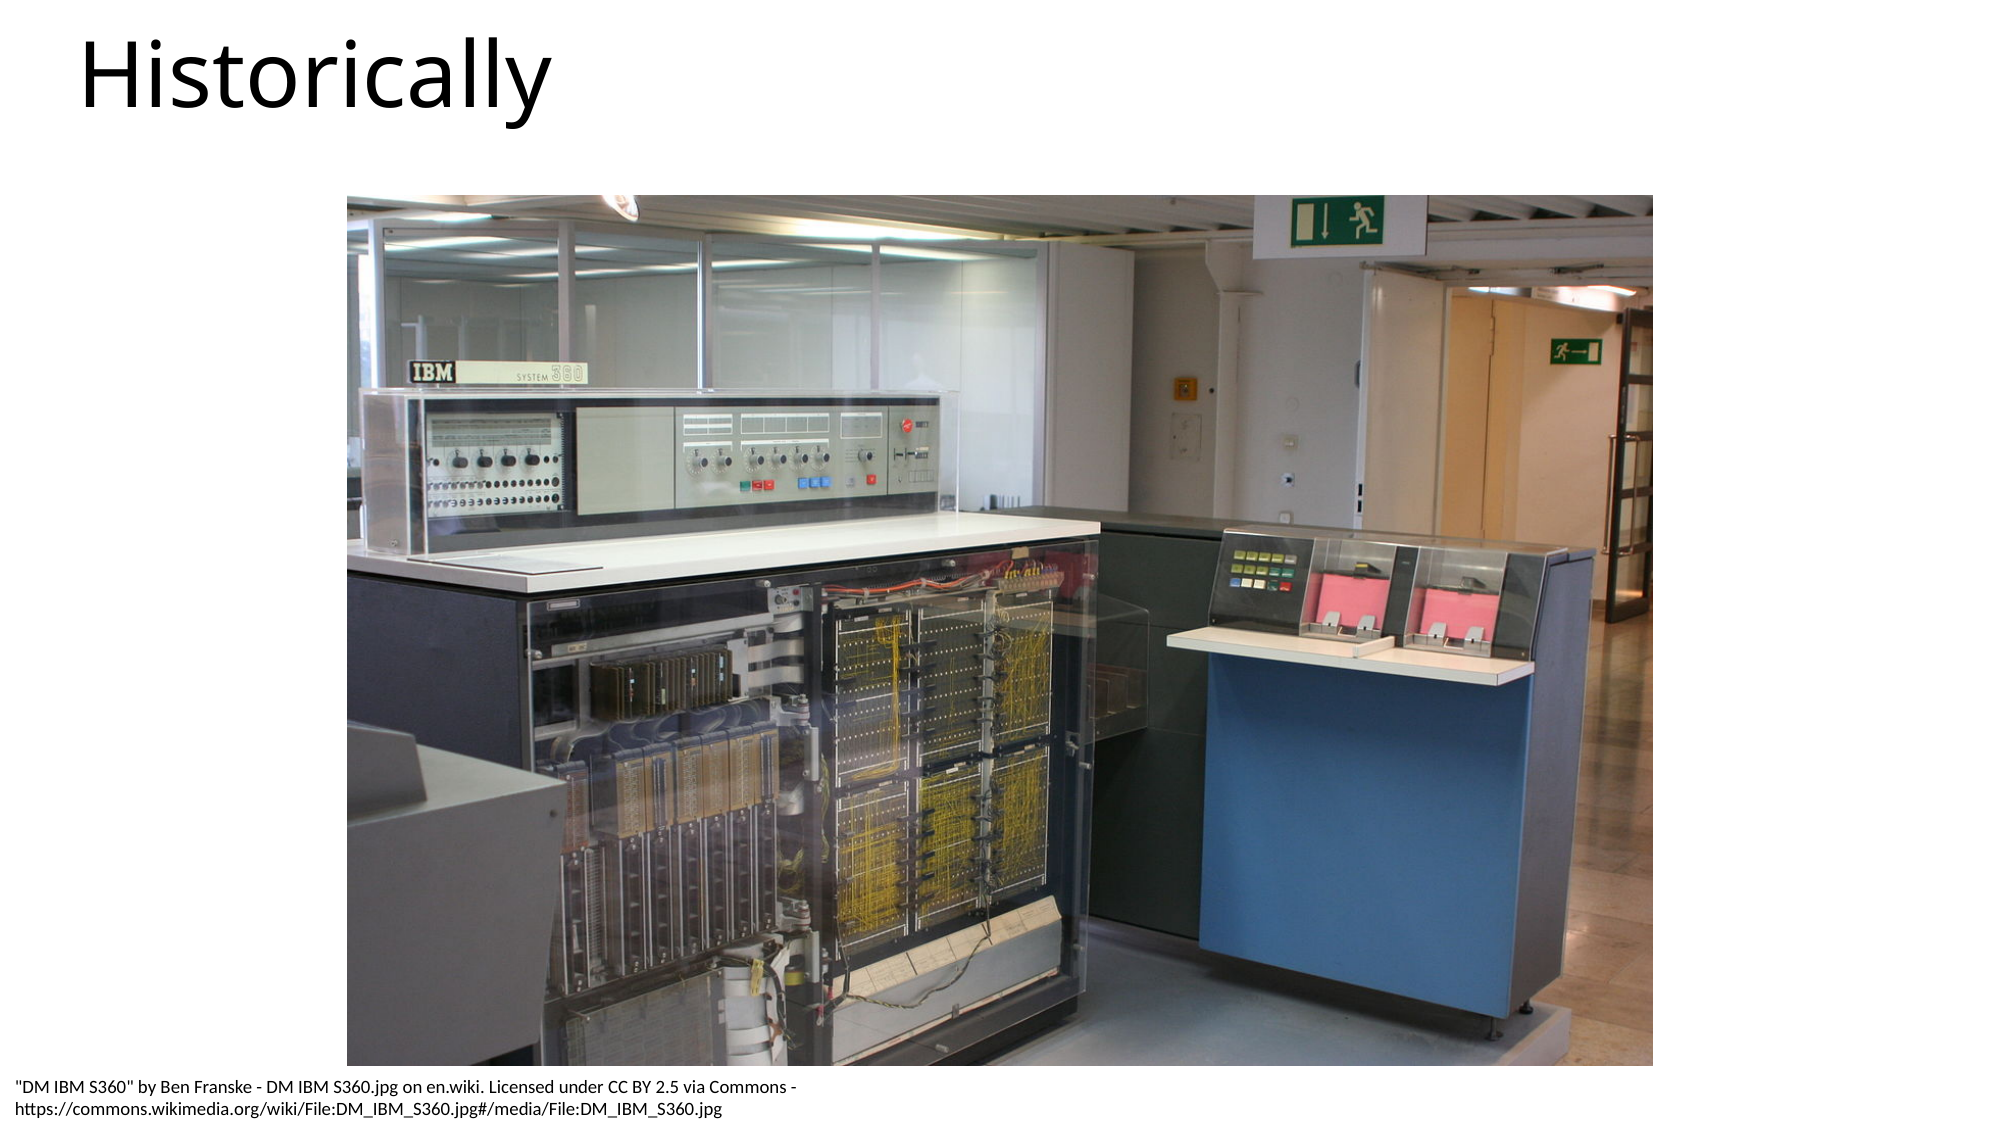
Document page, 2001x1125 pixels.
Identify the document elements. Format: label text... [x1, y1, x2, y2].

picture [347, 195, 1653, 1066]
text_box Historically [62, 29, 1953, 205]
text_box "DM IBM S360" by Ben Franske - DM IBM S360.jpg on en.wiki. Licensed under CC BY 2.5 via Commons - https://commons.wikimedia.org/wiki/File:DM_IBM_S360.jpg#/media/File:DM_IBM_S360.jpg [0, 1066, 1000, 1125]
